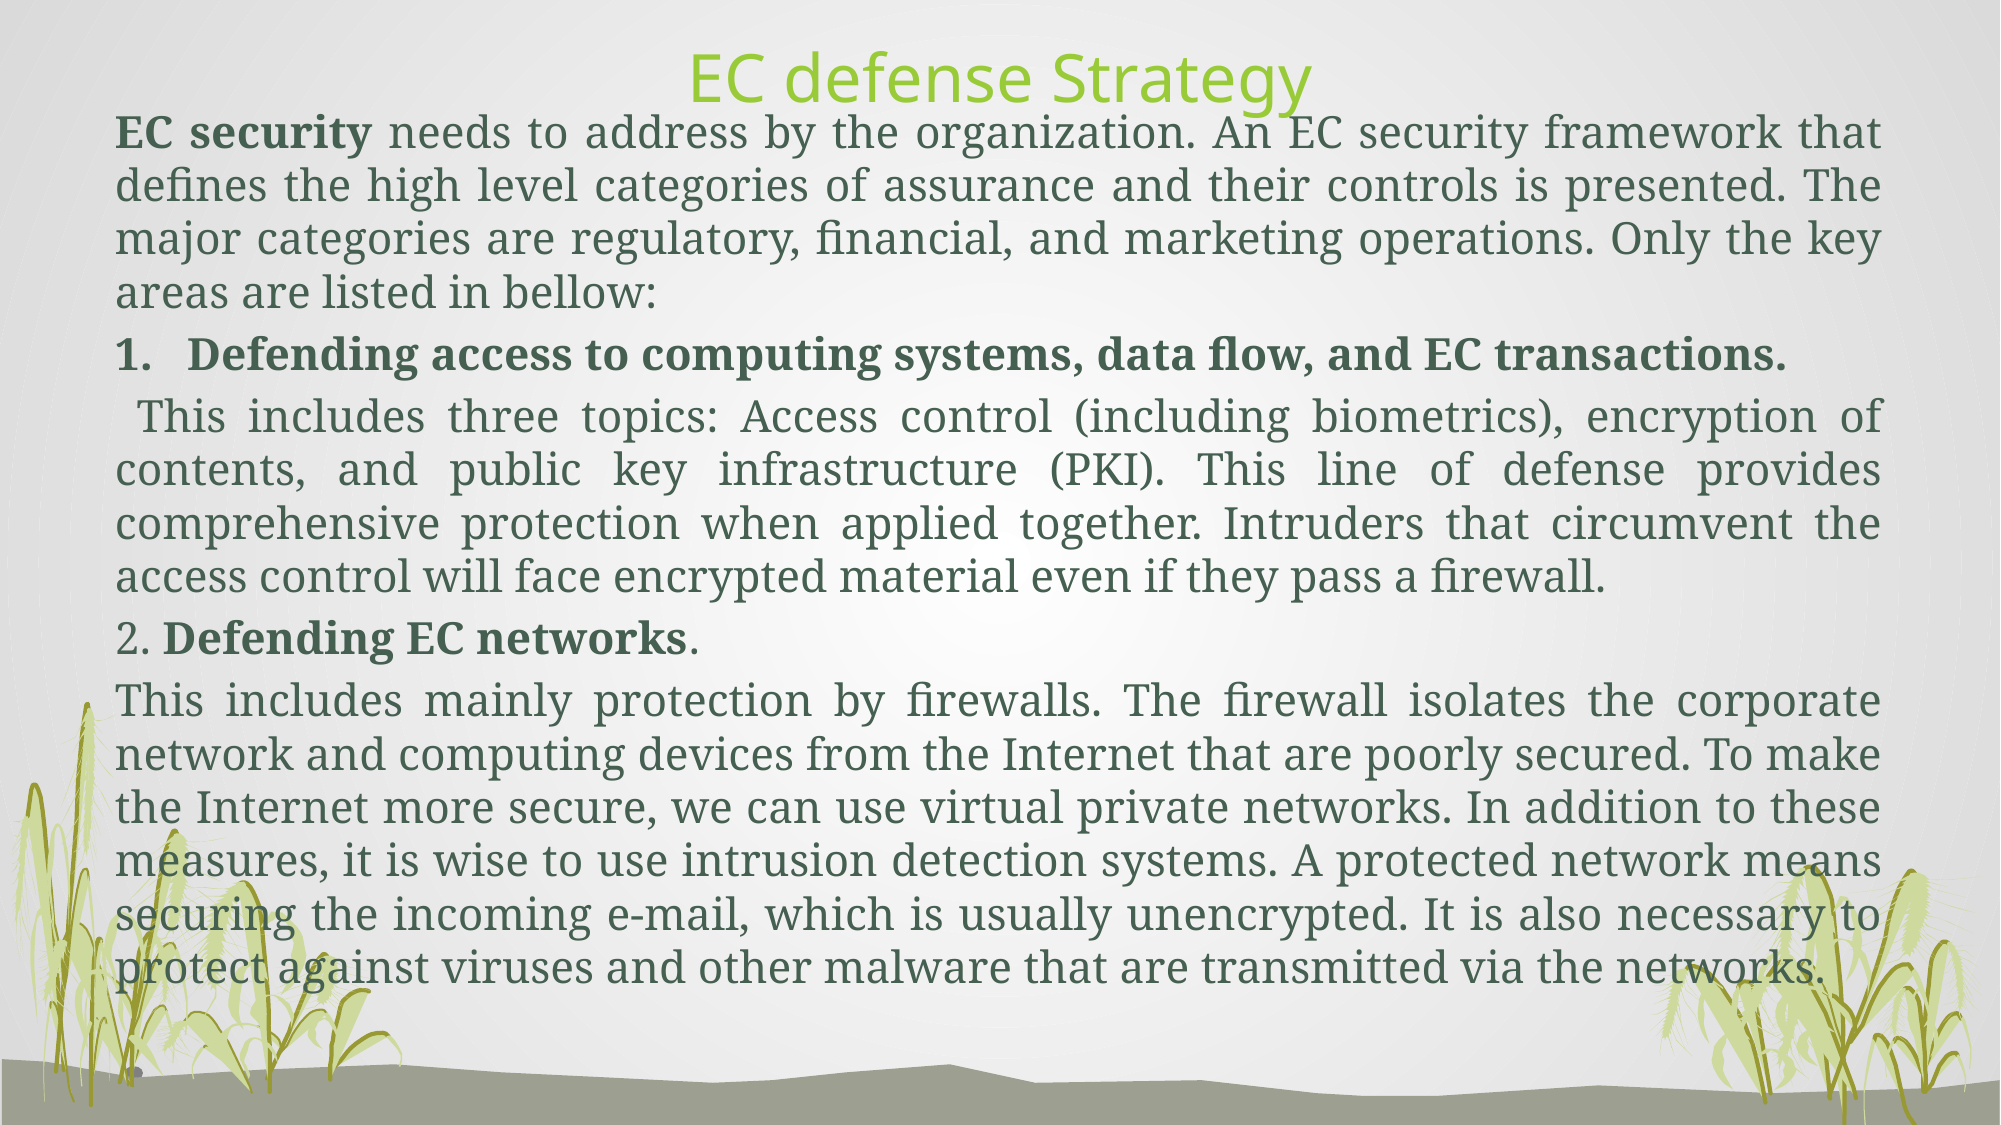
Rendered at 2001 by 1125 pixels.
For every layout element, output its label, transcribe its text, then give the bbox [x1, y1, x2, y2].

title EC defense Strategy [99, 28, 1900, 96]
list EC security needs to address by the organization. An EC security framework that defines the high level categories of assurance and their controls is presented. The major categories are regulatory, financial, and marketing operations. Only the key areas are listed in bellow: Defending access to computing systems, data flow, and EC transactions. This includes three topics: Access control (including biometrics), encryption of contents, and public key infrastructure (PKI). This line of defense provides comprehensive protection when applied together. Intruders that circumvent the access control will face encrypted material even if they pass a firewall. 2. Defending EC networks. This includes mainly protection by firewalls. The firewall isolates the corporate network and computing devices from the Internet that are poorly secured. To make the Internet more secure, we can use virtual private networks. In addition to these measures, it is wise to use intrusion detection systems. A protected network means securing the incoming e-mail, which is usually unencrypted. It is also necessary to protect against viruses and other malware that are transmitted via the networks. [99, 96, 1900, 1050]
